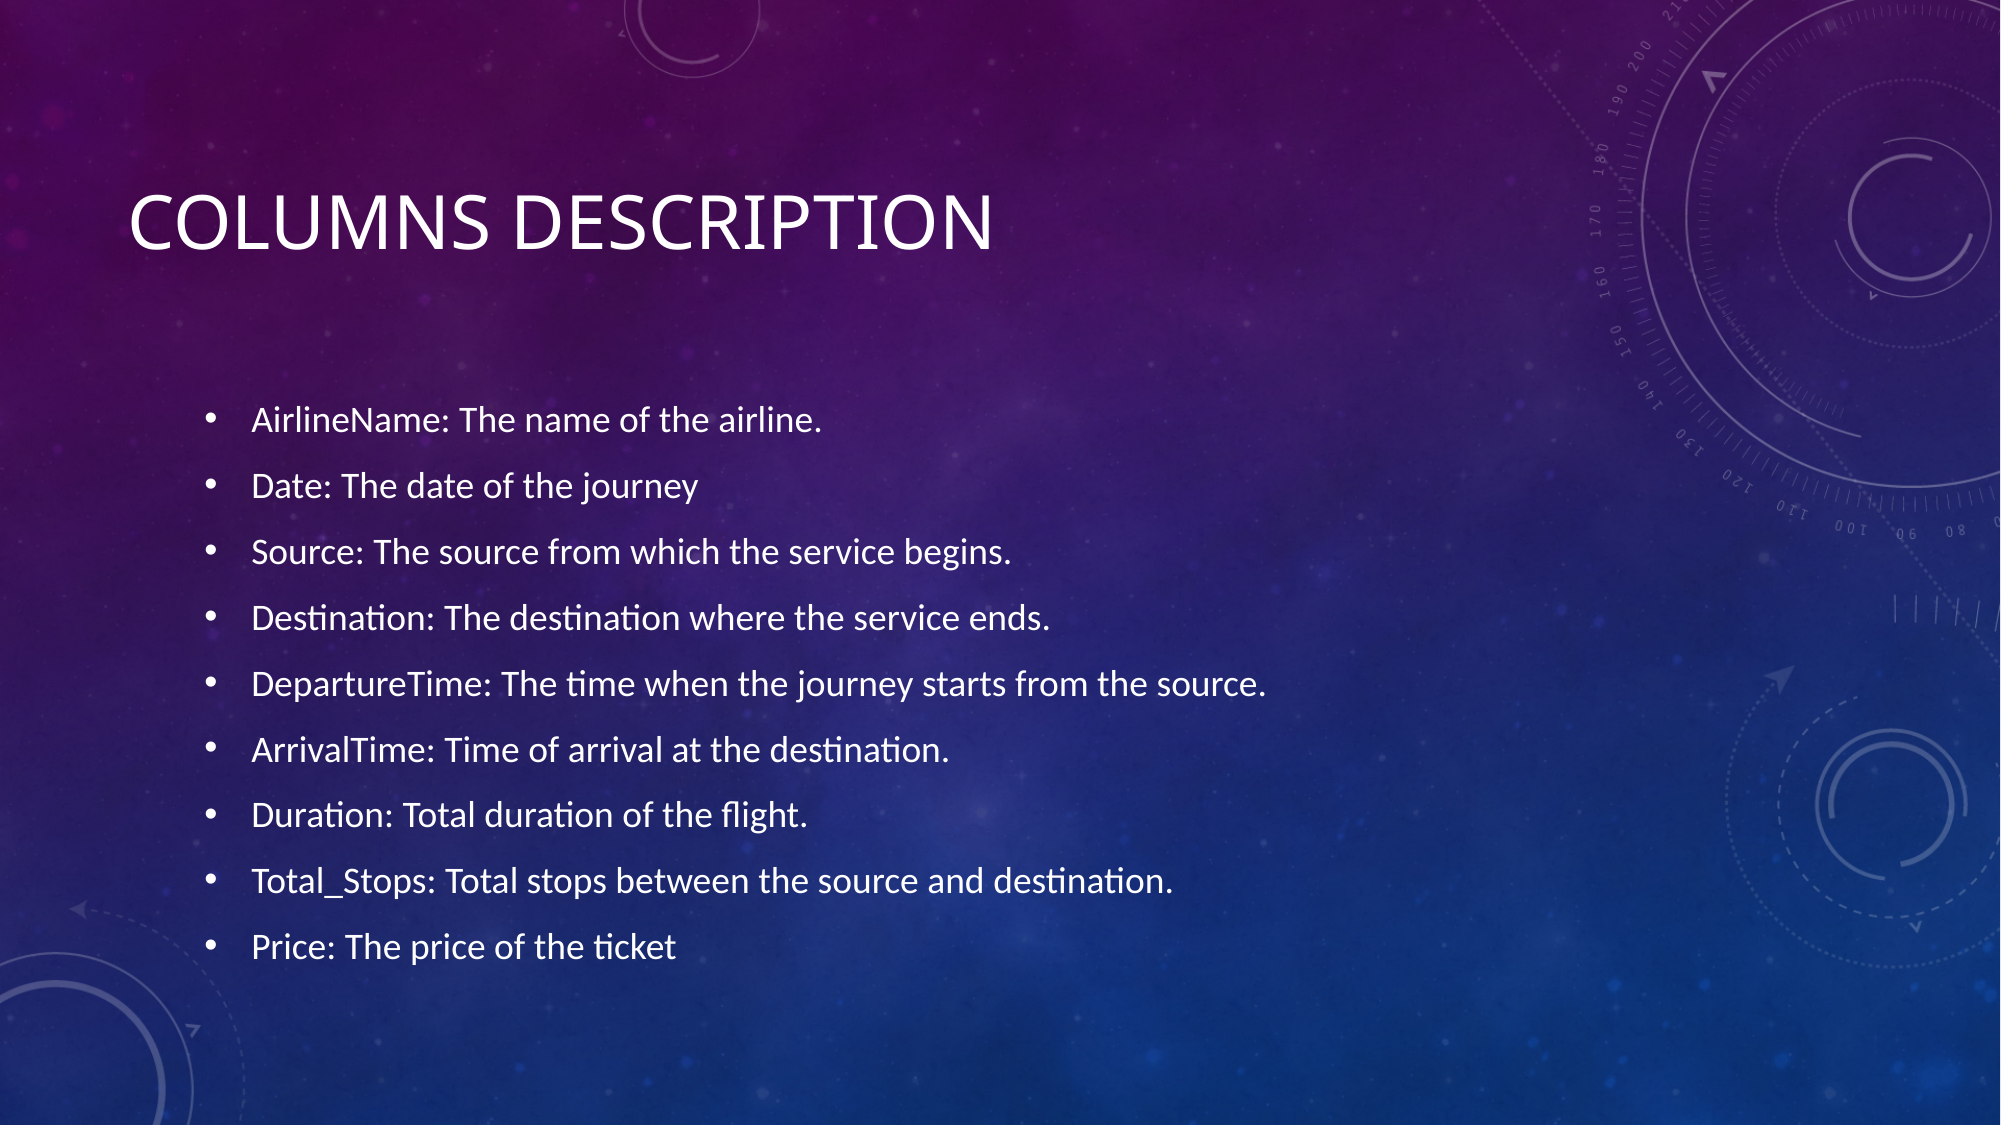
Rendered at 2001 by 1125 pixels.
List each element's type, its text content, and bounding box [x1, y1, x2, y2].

picture [0, 0, 2001, 1125]
list AirlineName: The name of the airline. Date: The date of the journey Source: The source from which the service begins. Destination: The destination where the service ends. DepartureTime: The time when the journey starts from the source. ArrivalTime: Time of arrival at the destination. Duration: Total duration of the flight. Total_Stops: Total stops between the source and destination. Price: The price of the ticket [189, 375, 1638, 988]
title Columns Description [112, 99, 1775, 339]
